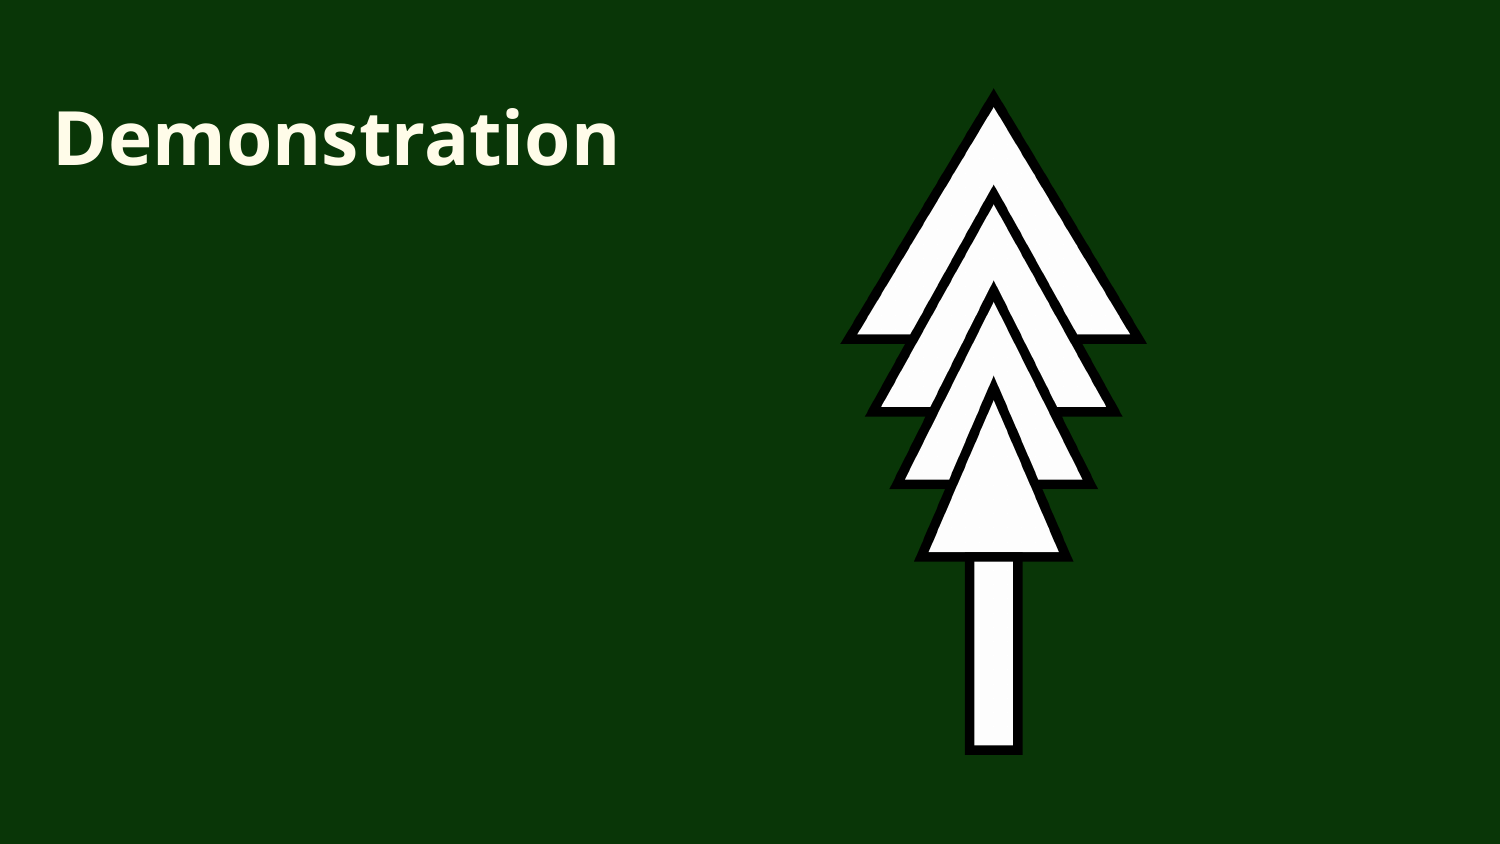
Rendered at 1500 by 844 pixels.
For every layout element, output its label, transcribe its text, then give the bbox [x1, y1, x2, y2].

picture [840, 88, 1148, 755]
title Demonstration [37, 75, 761, 168]
